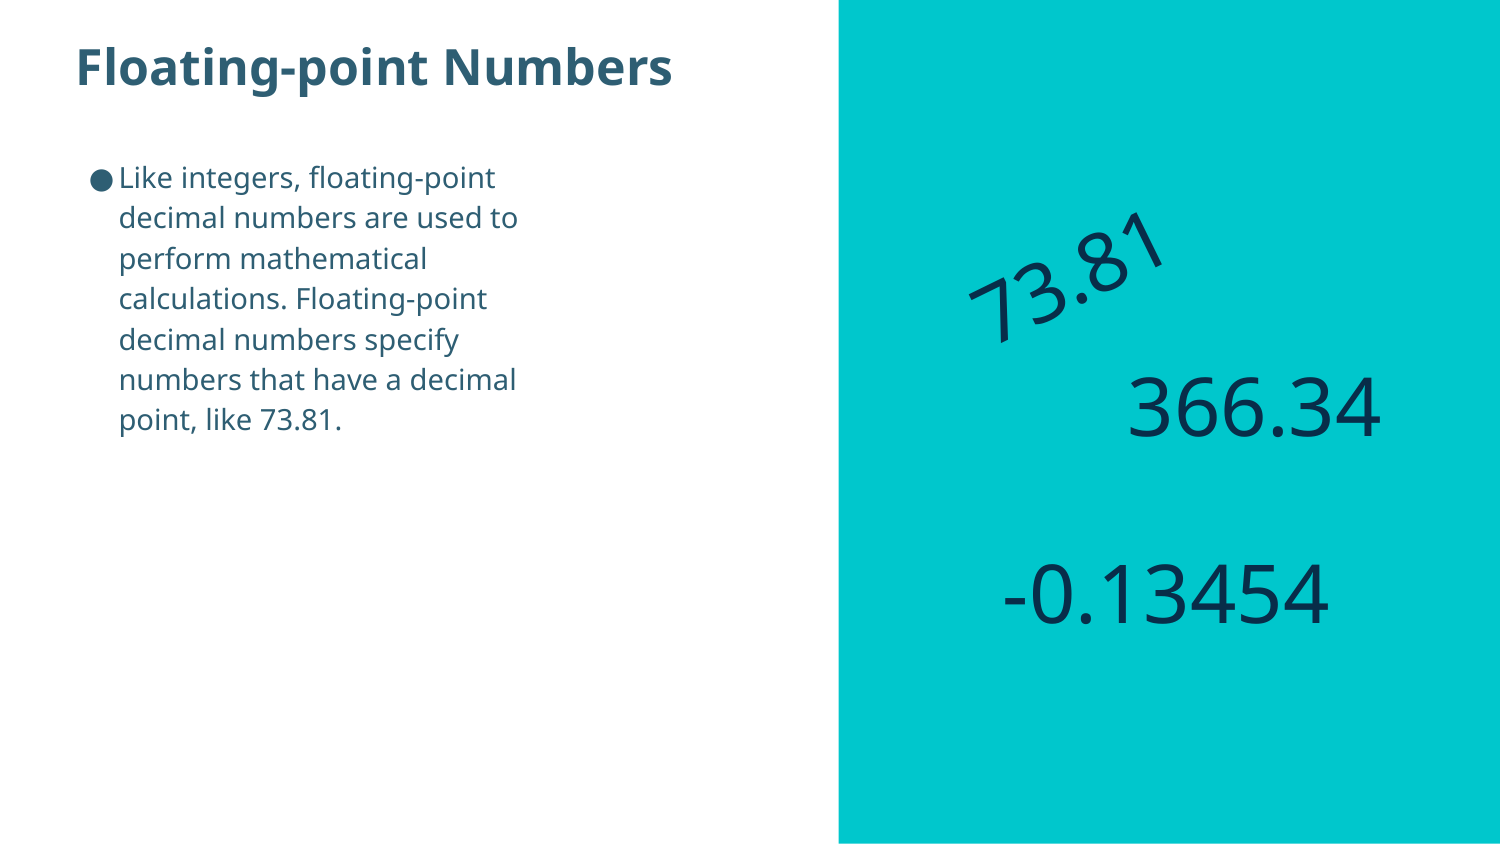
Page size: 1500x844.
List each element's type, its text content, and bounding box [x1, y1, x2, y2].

text_box -0.13454 [978, 527, 1355, 656]
text_box Floating-point Numbers [60, 20, 1449, 115]
text_box 73.81 [912, 152, 1229, 395]
text_box [838, 0, 1500, 844]
text_box 366.34 [1109, 340, 1400, 468]
list Like integers, floating-point decimal numbers are used to perform mathematical calculations. Floating-point decimal numbers specify numbers that have a decimal point, like 73.81. [51, 139, 542, 700]
